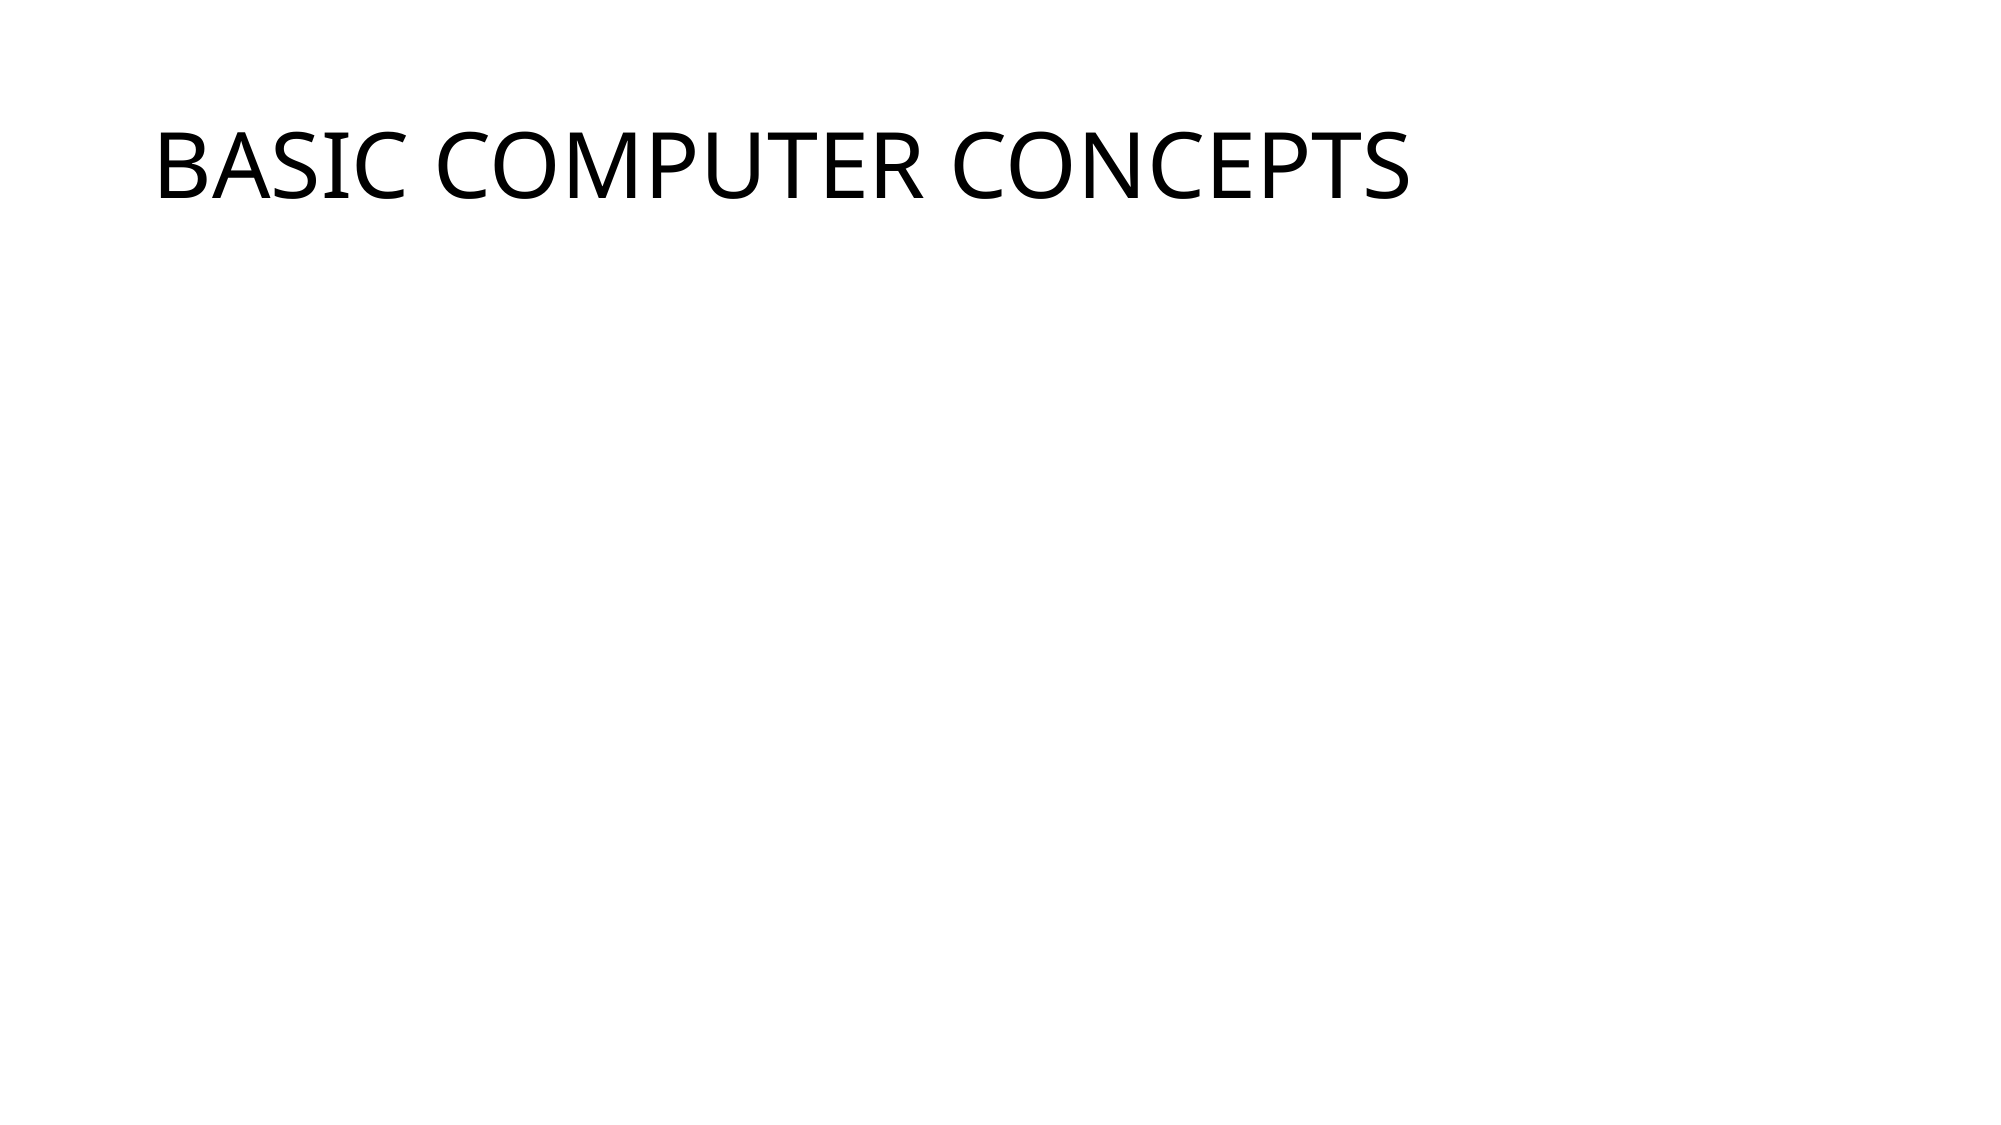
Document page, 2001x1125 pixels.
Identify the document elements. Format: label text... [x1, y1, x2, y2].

title BASIC COMPUTER CONCEPTS [137, 59, 1863, 278]
